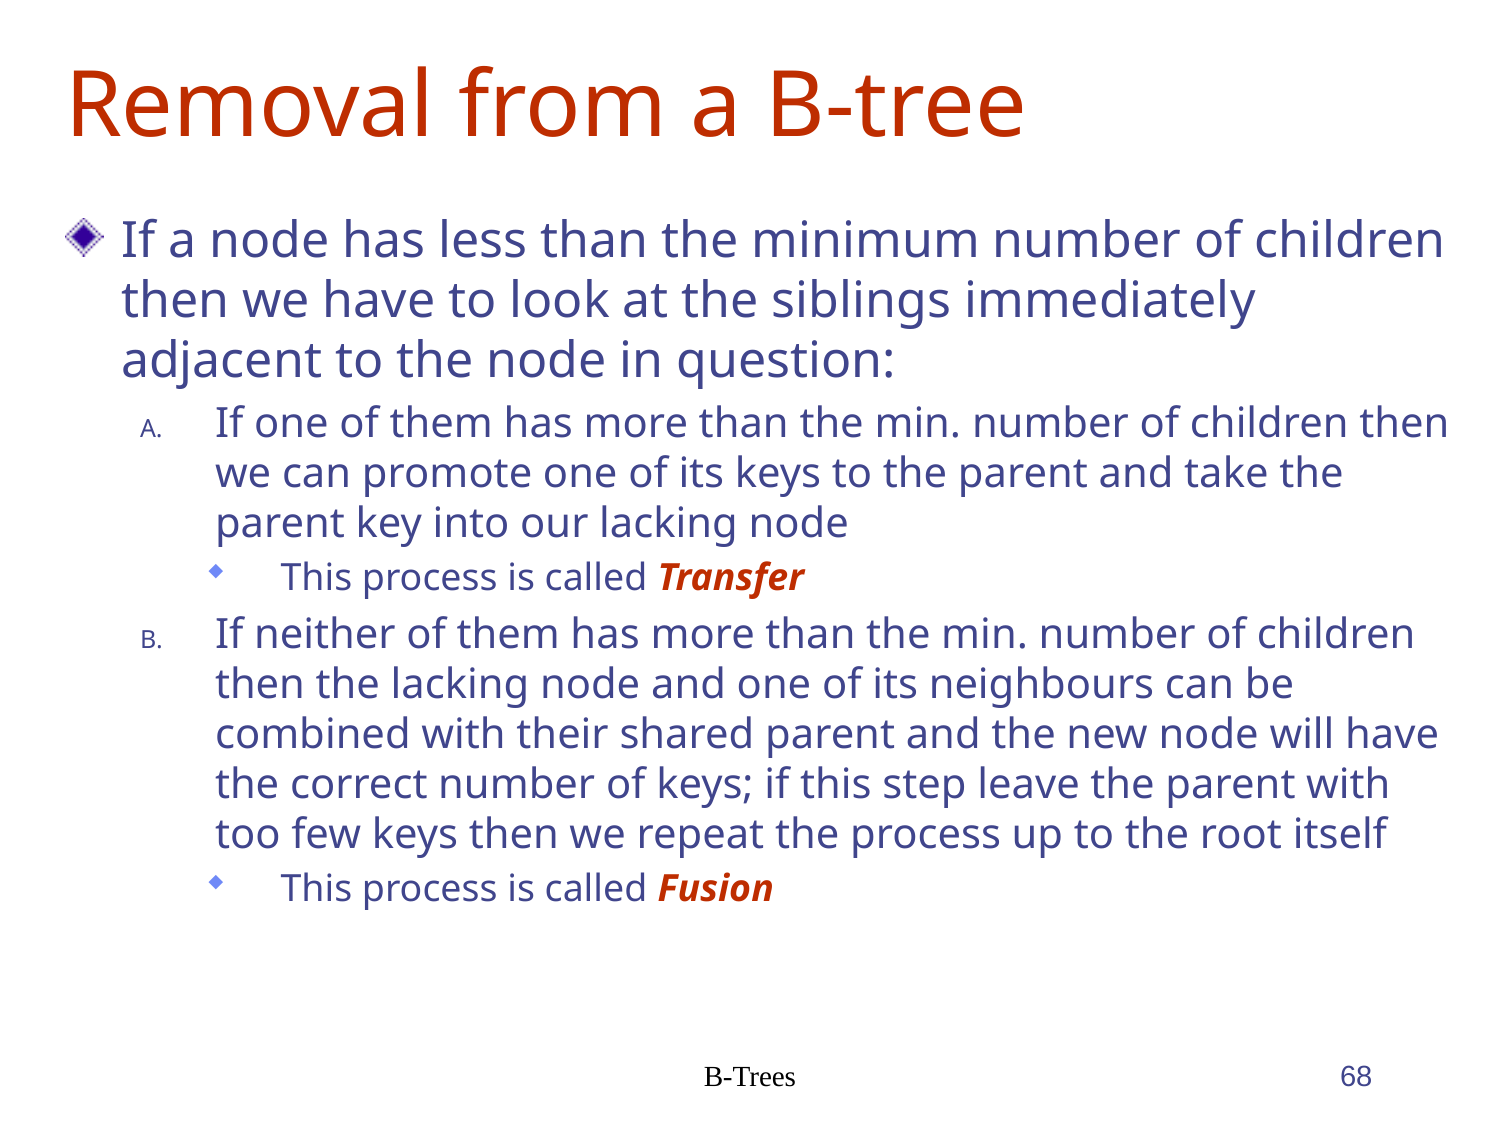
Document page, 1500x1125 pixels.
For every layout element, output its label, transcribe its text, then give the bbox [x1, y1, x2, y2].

footer B-Trees [512, 1025, 988, 1100]
title Removal from a B-tree [50, 24, 1475, 163]
slide_number 68 [1074, 1025, 1388, 1100]
picture [65, 218, 104, 257]
list If a node has less than the minimum number of children then we have to look at the siblings immediately adjacent to the node in question: If one of them has more than the min. number of children then we can promote one of its keys to the parent and take the parent key into our lacking node This process is called Transfer If neither of them has more than the min. number of children then the lacking node and one of its neighbours can be combined with their shared parent and the new node will have the correct number of keys; if this step leave the parent with too few keys then we repeat the process up to the root itself This process is called Fusion [50, 200, 1475, 988]
